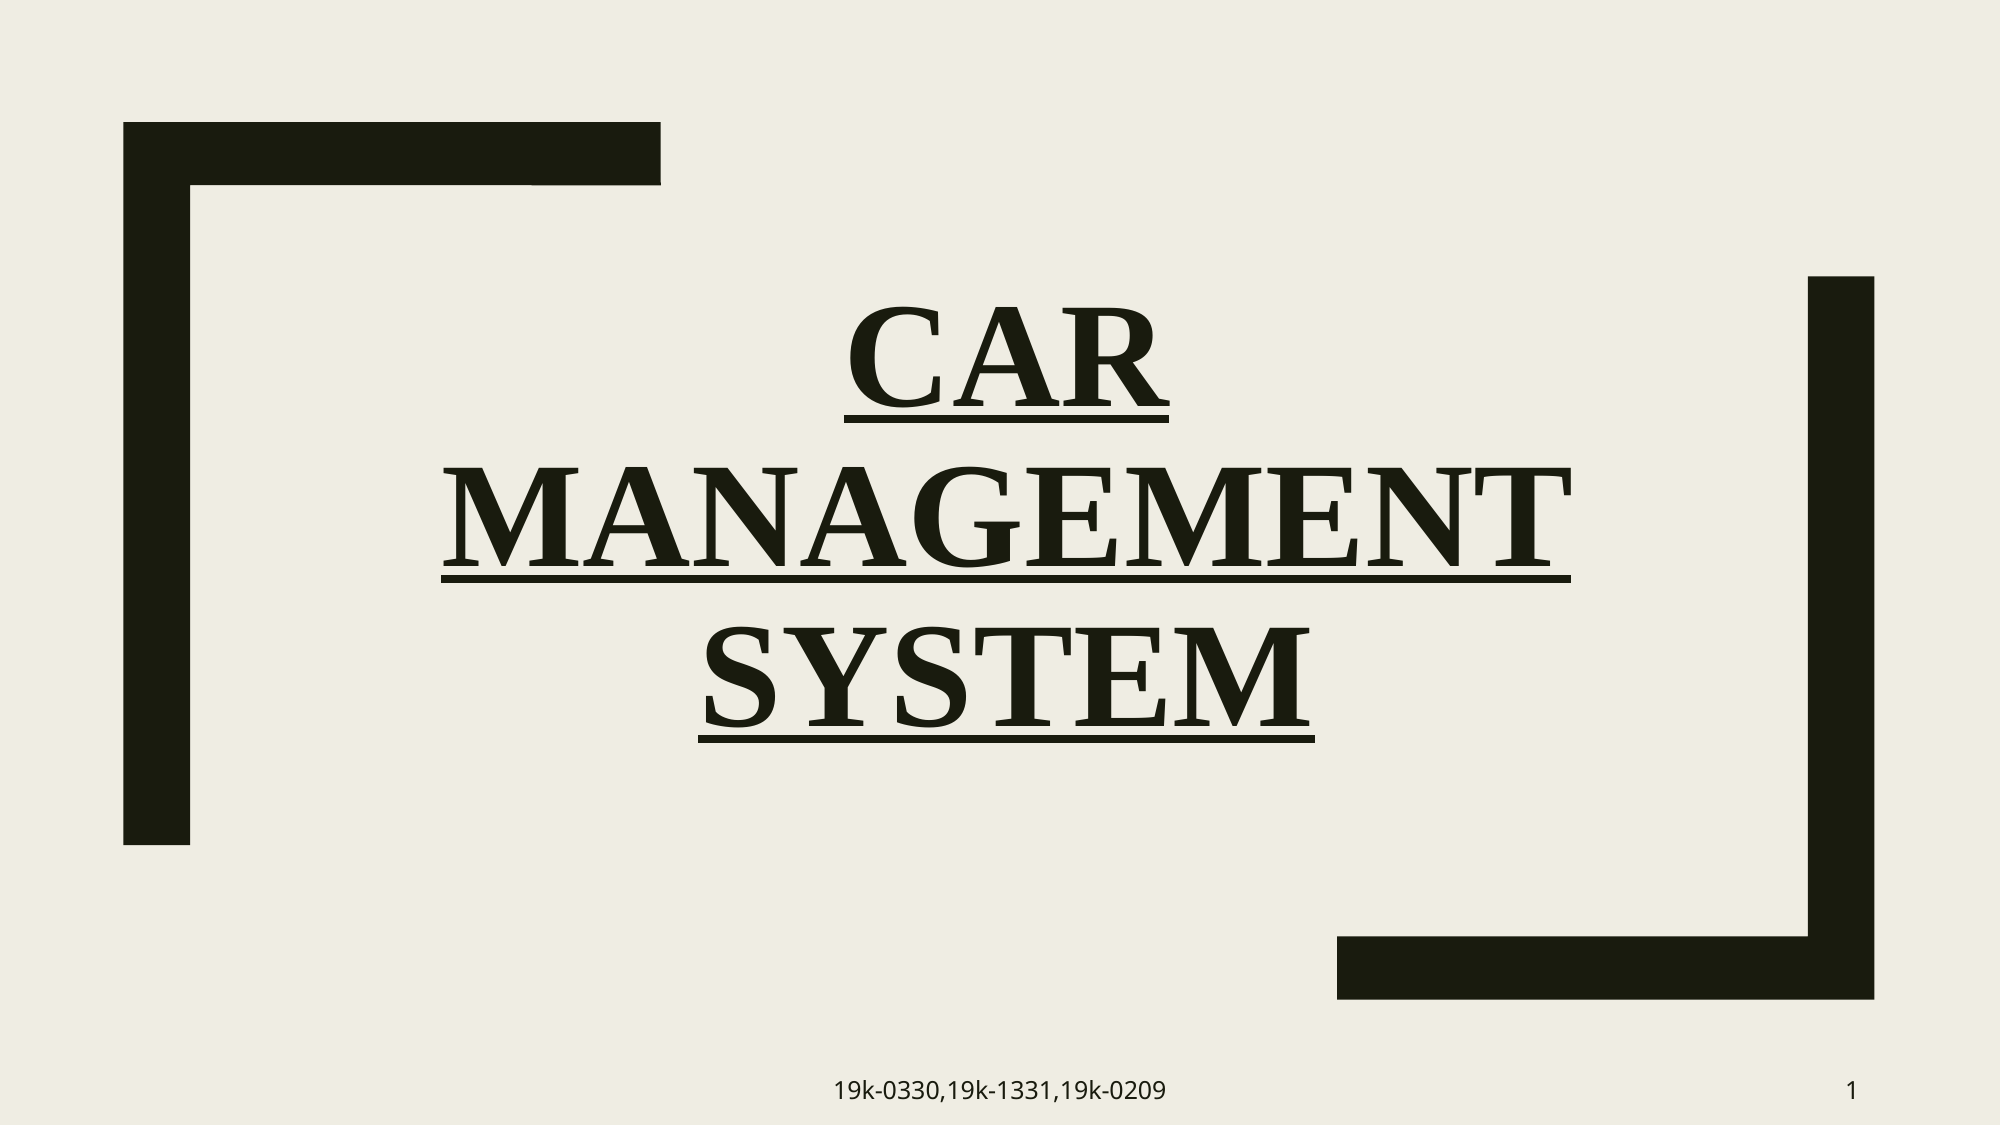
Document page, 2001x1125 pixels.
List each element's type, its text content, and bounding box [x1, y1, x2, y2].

footer 19k-0330,19k-1331,19k-0209 [423, 1058, 1576, 1125]
slide_number 1 [1612, 1058, 1875, 1125]
title CAR MANAGEMENT SYSTEM [320, 421, 1693, 767]
